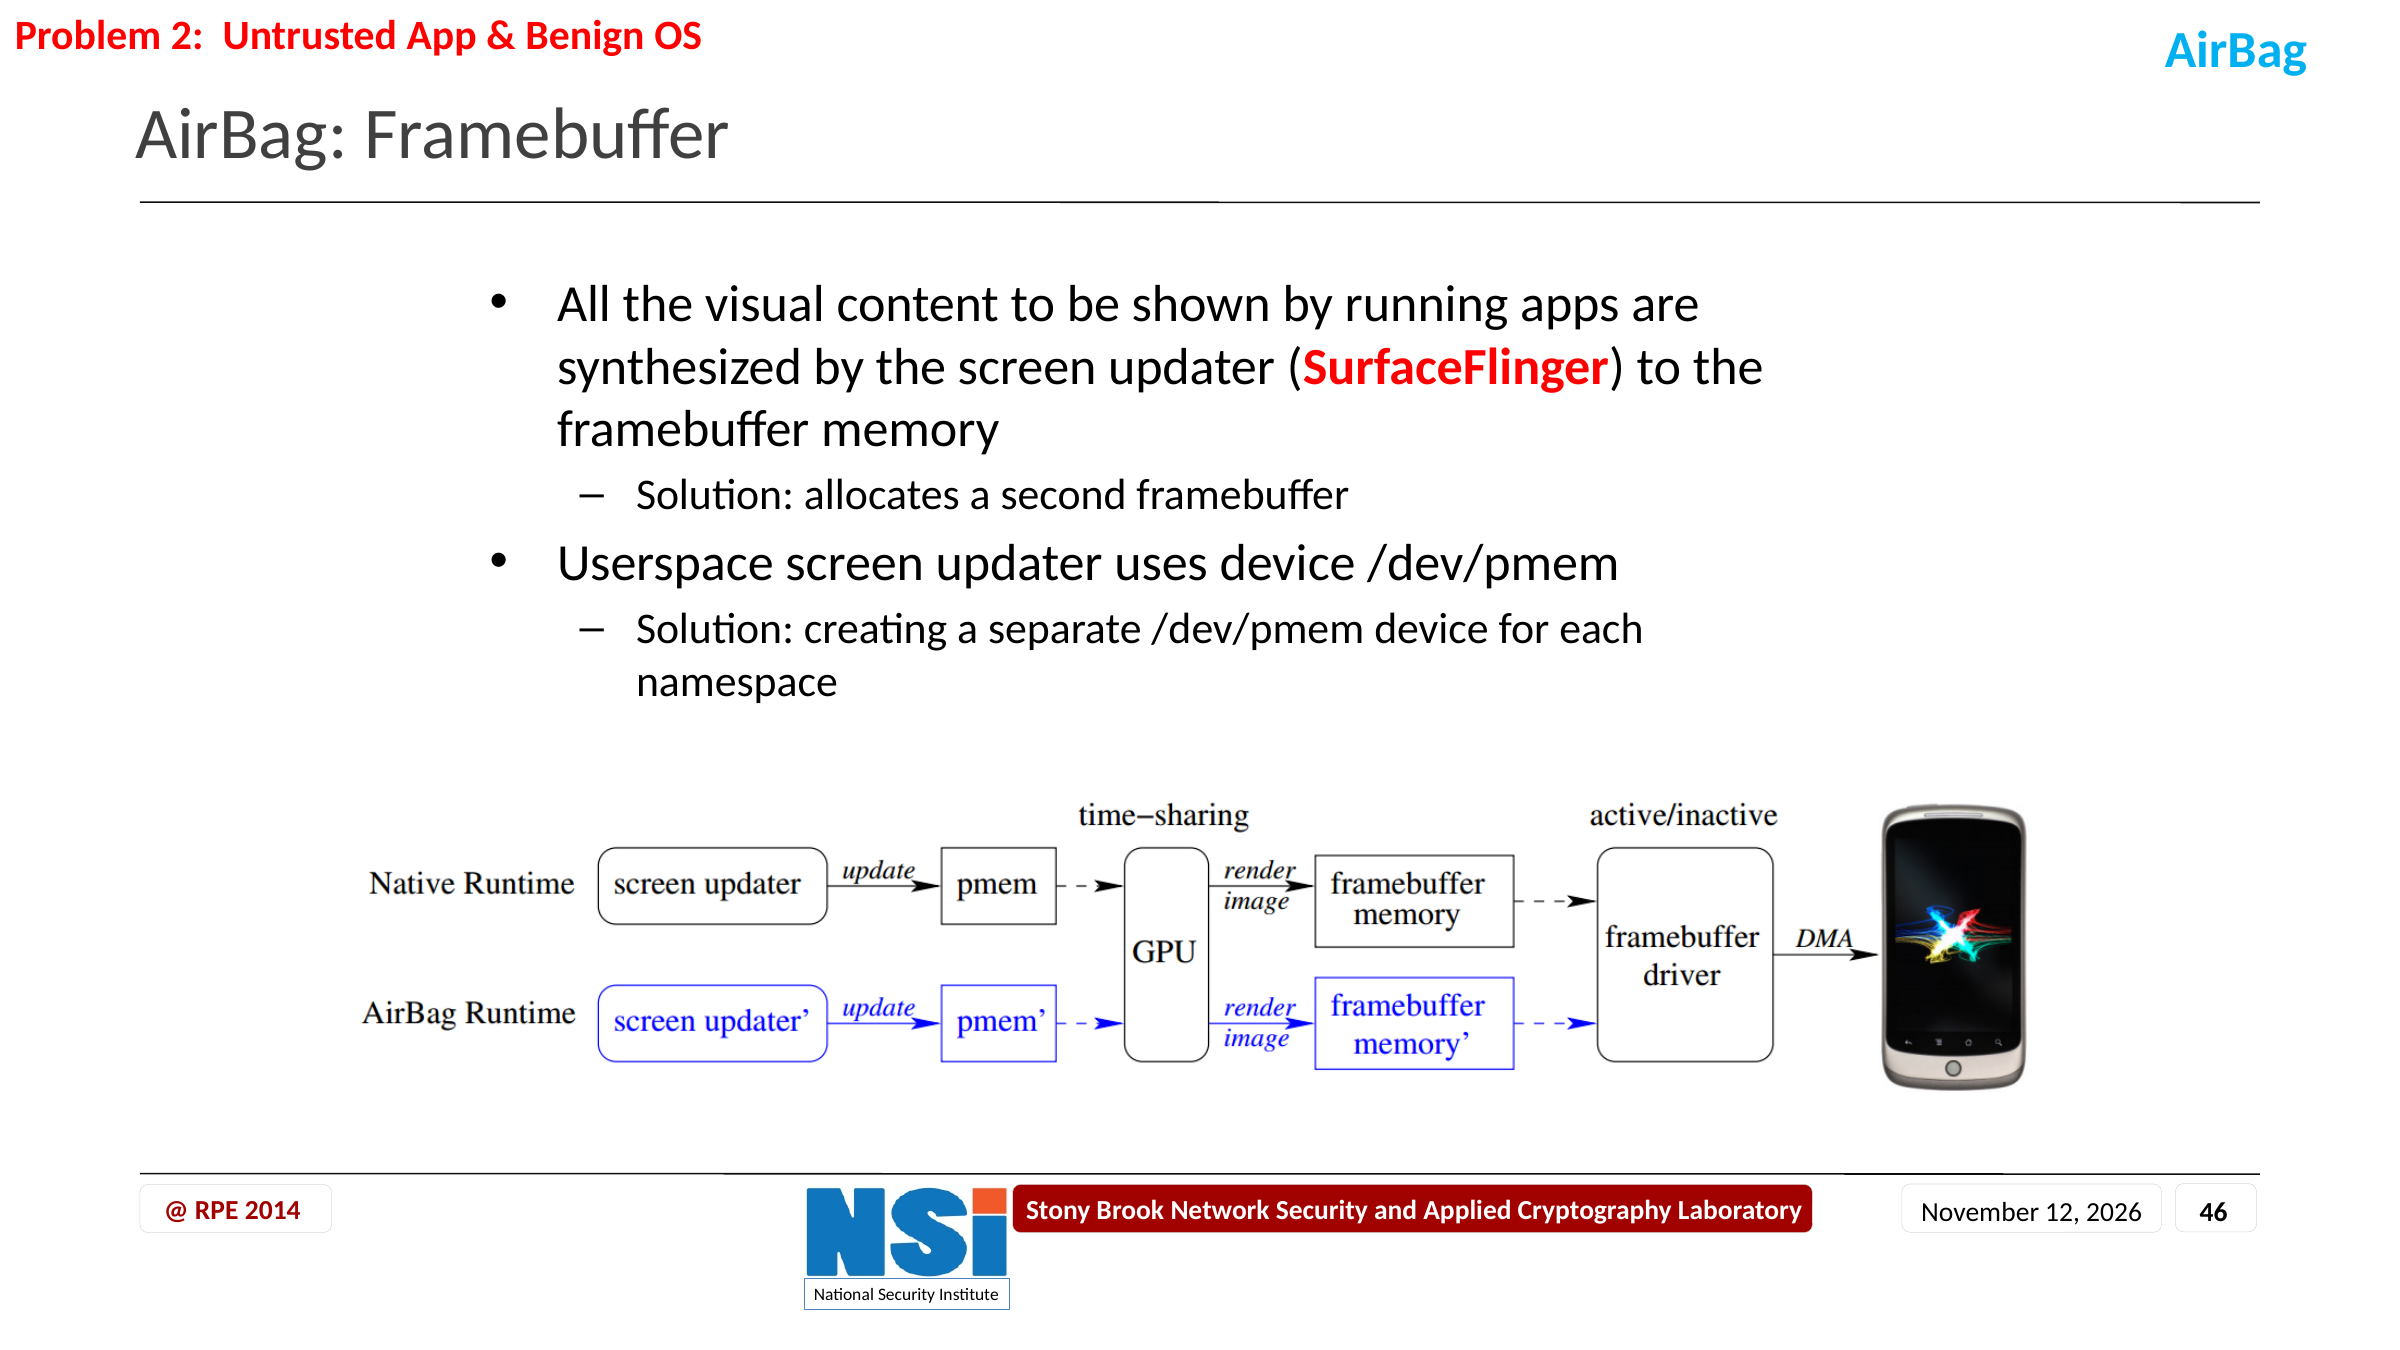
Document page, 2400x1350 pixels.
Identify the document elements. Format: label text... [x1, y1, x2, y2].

text_box All the visual content to be shown by running apps are synthesized by the screen updater (SurfaceFlinger) to the framebuffer memory Solution: allocates a second framebuffer Userspace screen updater uses device /dev/pmem Solution: creating a separate /dev/pmem device for each namespace [474, 262, 1825, 786]
picture [804, 1186, 1009, 1277]
text_box AirBag [2149, 8, 2395, 86]
text_box Problem 2: Untrusted App & Benign OS [0, 0, 938, 65]
picture [349, 787, 2041, 1107]
title AirBag: Framebuffer [120, 36, 2260, 223]
